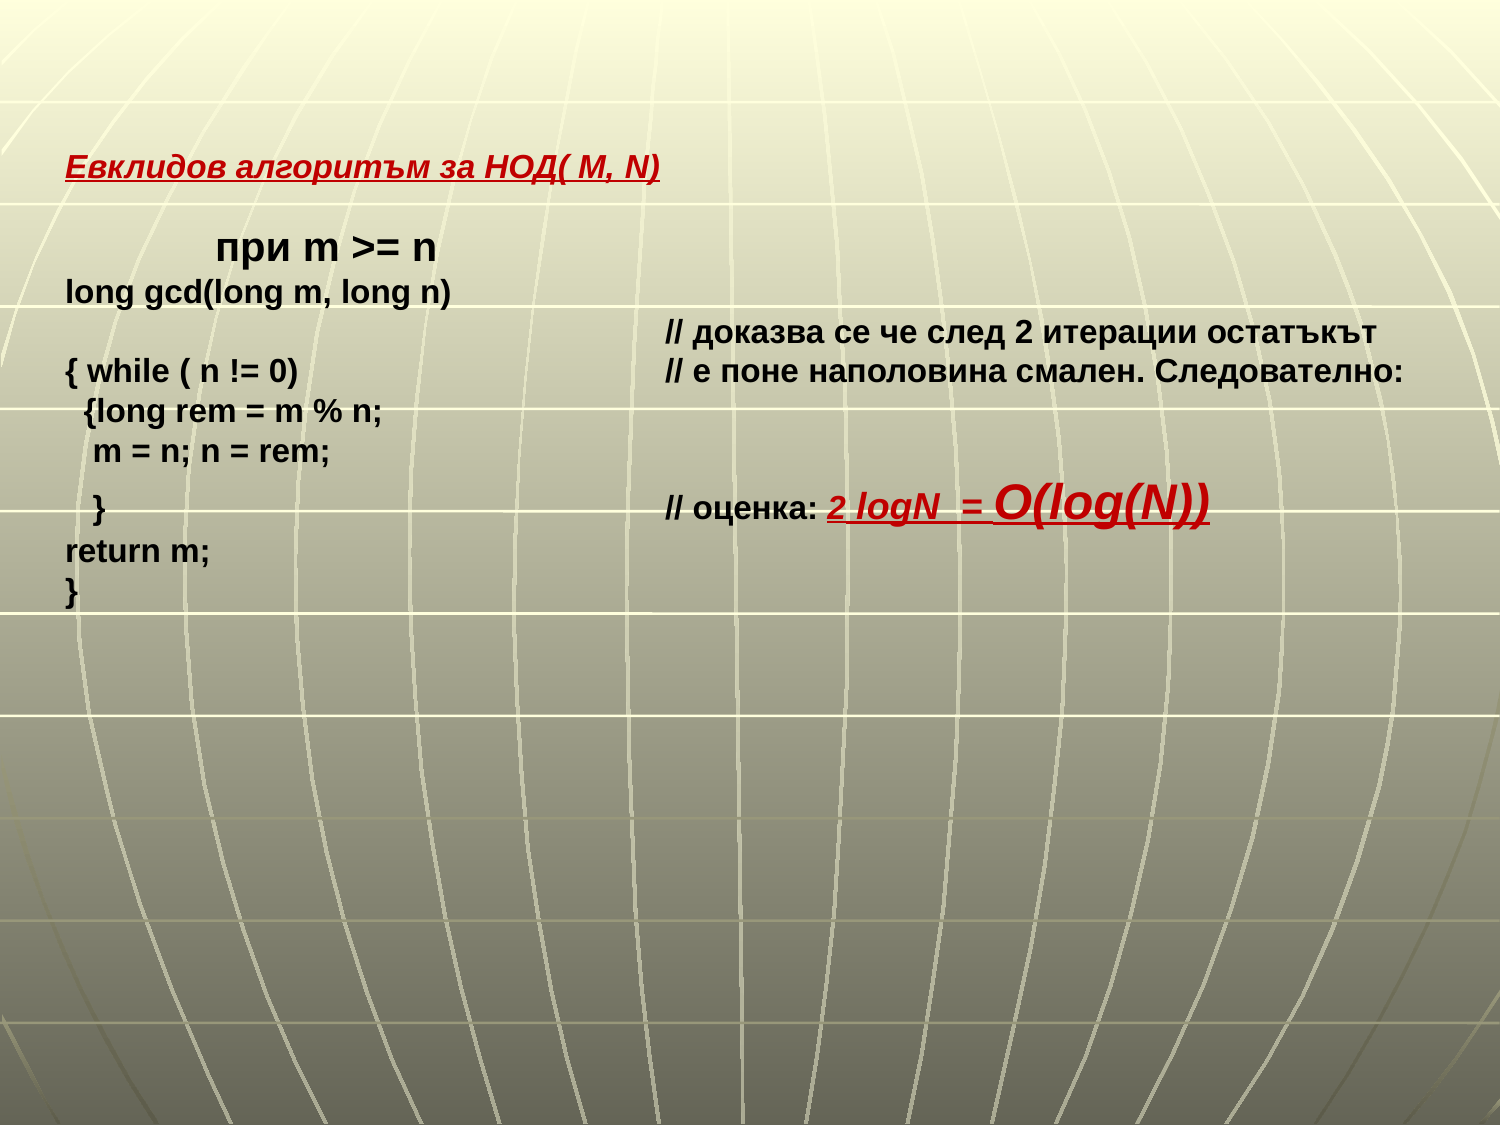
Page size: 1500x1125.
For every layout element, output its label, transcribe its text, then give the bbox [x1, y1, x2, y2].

title Евклидов алгоритъм за НОД( М, N) при m >= n long gcd(long m, long n) // доказва се че след 2 итерации остатъкът { while ( n != 0) // е поне наполовина смален. Следователно: {long rem = m % n; m = n; n = rem; } // оценка: 2 logN = O(log(N)) return m; } [3, 125, 1467, 629]
